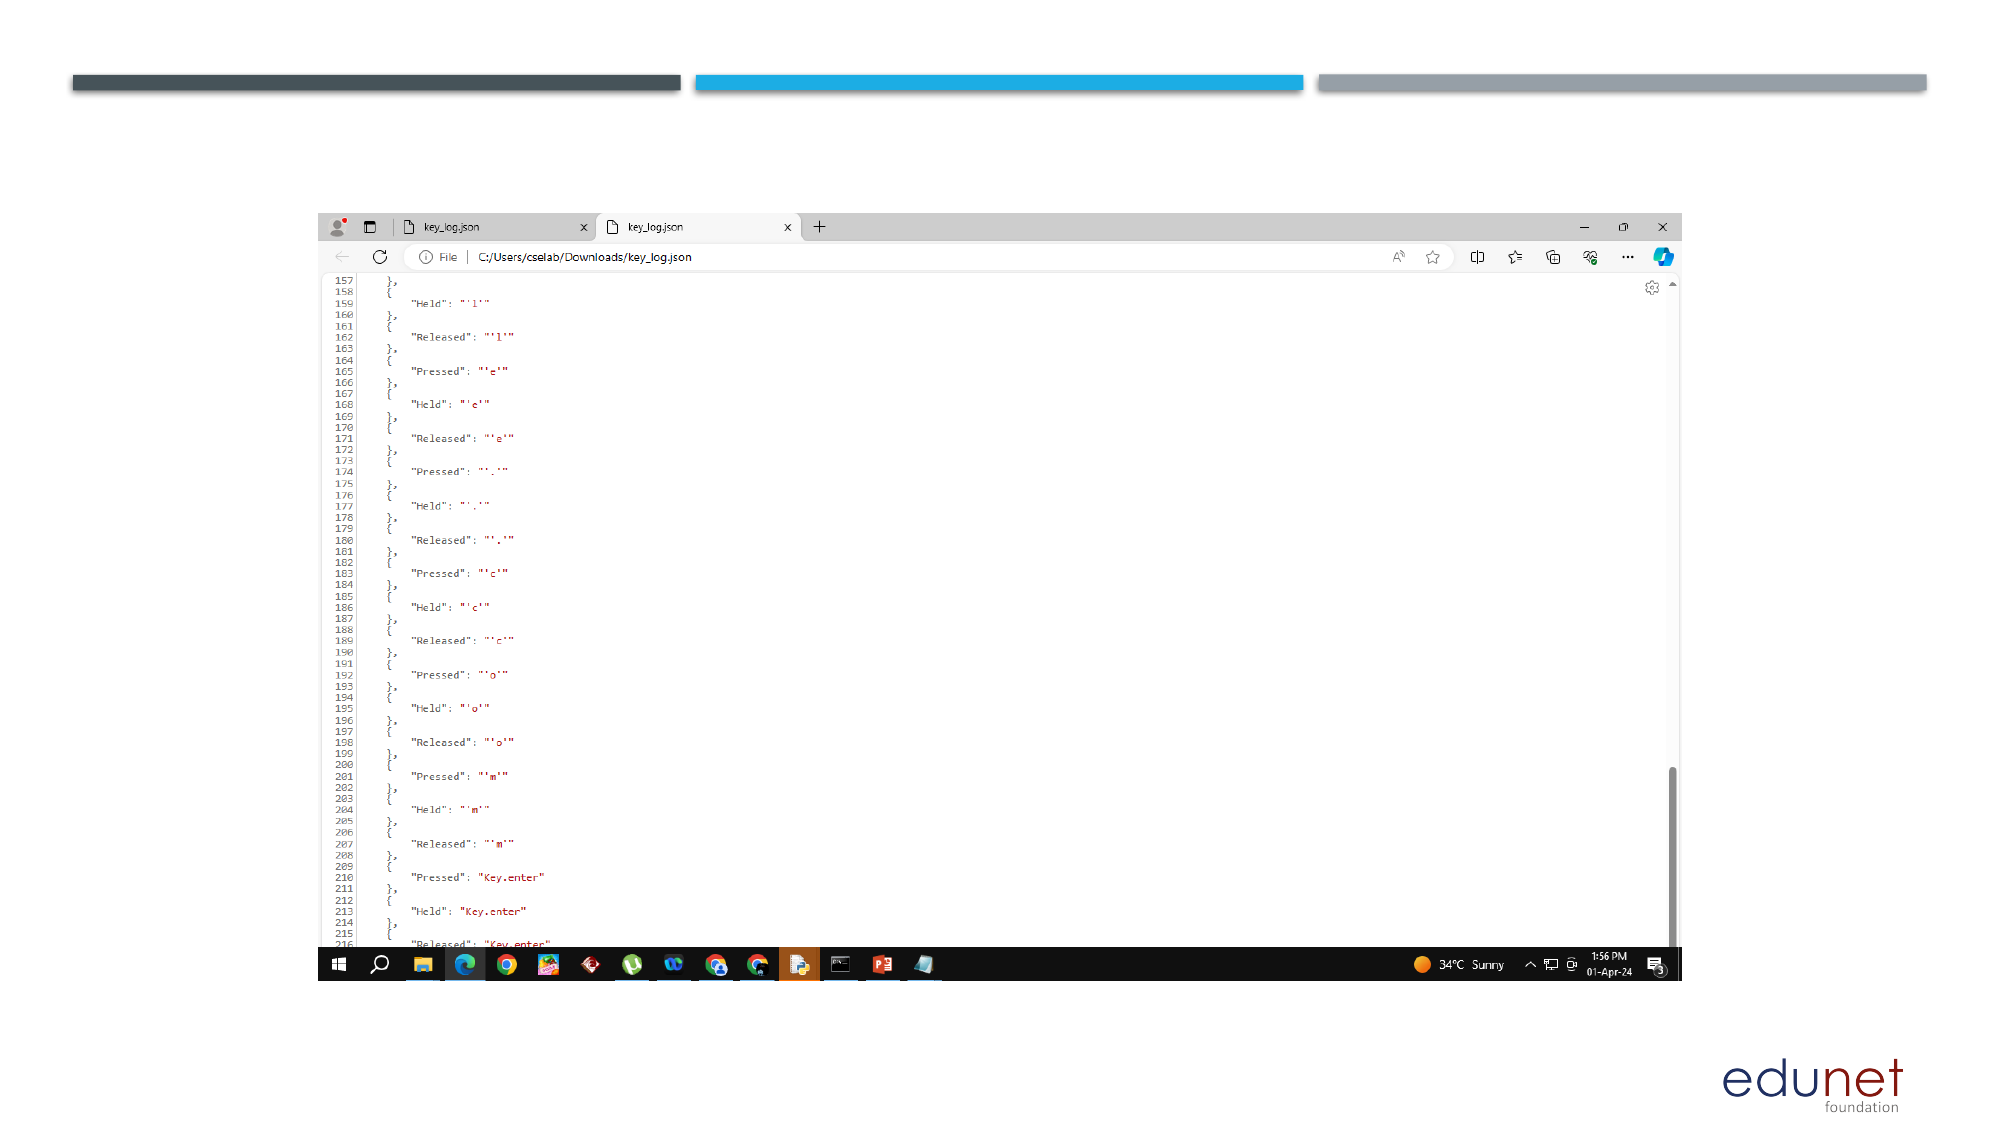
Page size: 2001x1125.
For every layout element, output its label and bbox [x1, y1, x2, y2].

list [317, 212, 1682, 981]
picture [1719, 1056, 1905, 1116]
